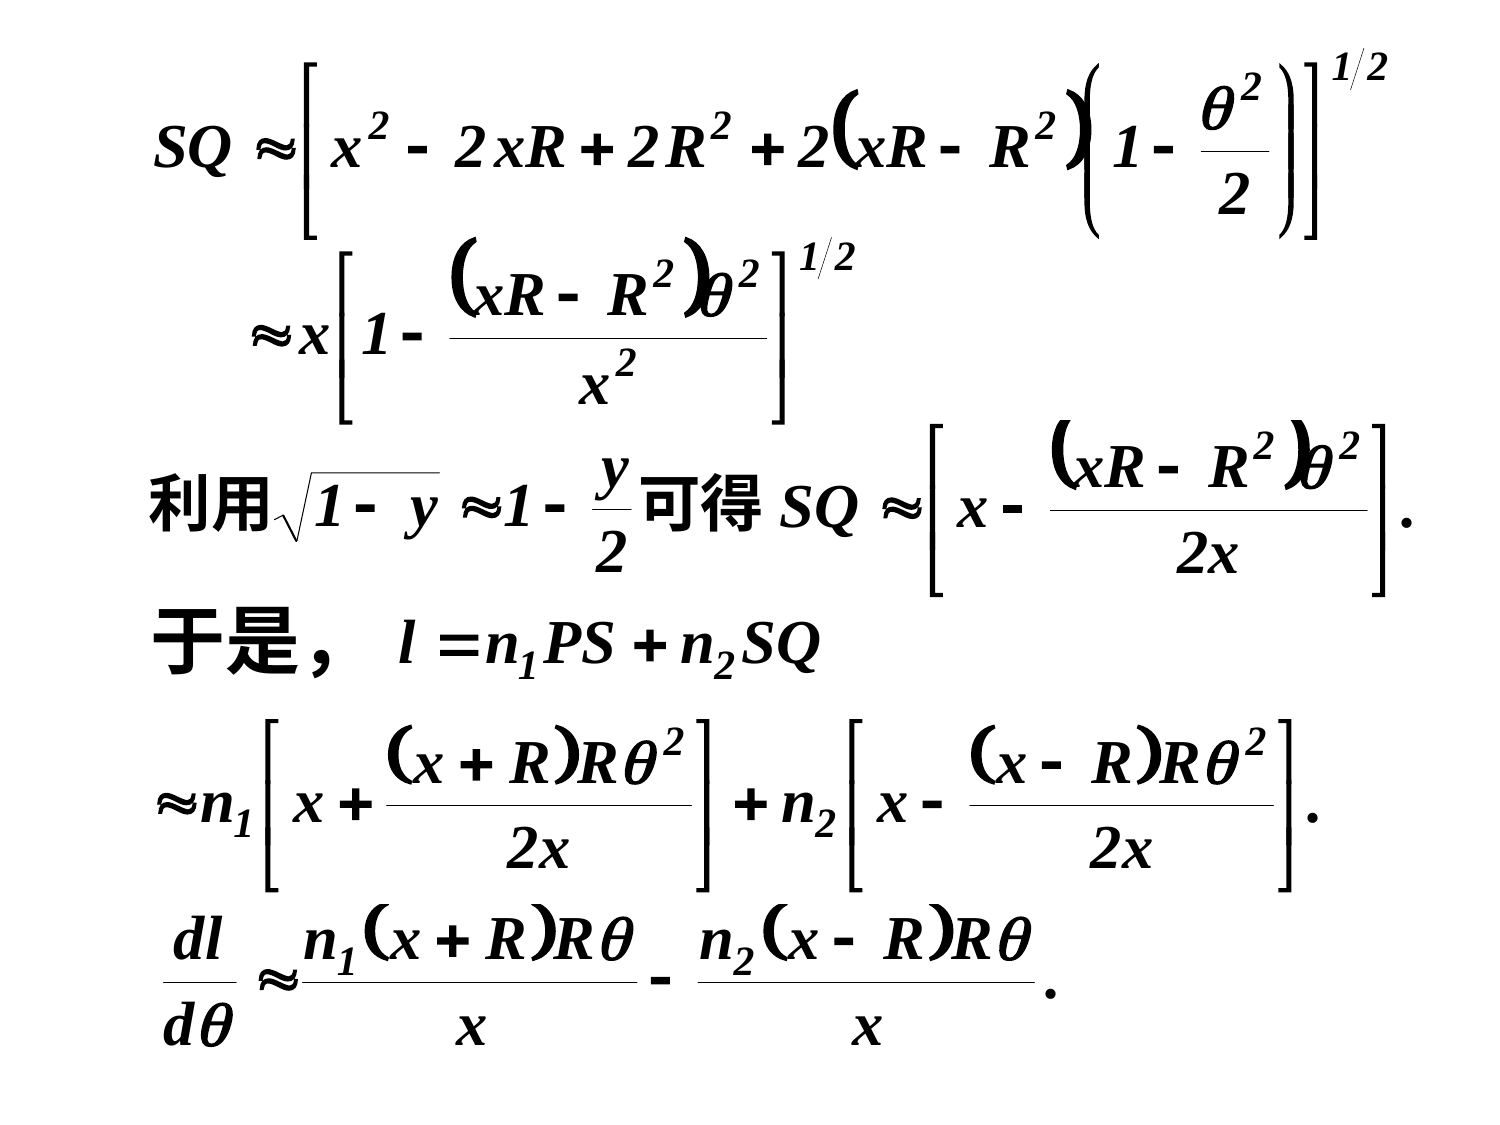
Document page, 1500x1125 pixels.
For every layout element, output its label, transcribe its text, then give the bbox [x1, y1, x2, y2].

text_box 于是， [135, 586, 396, 691]
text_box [147, 42, 1394, 245]
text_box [395, 609, 828, 685]
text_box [147, 432, 769, 579]
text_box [159, 904, 1060, 1051]
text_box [147, 715, 1321, 898]
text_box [241, 231, 862, 430]
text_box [773, 420, 1416, 603]
